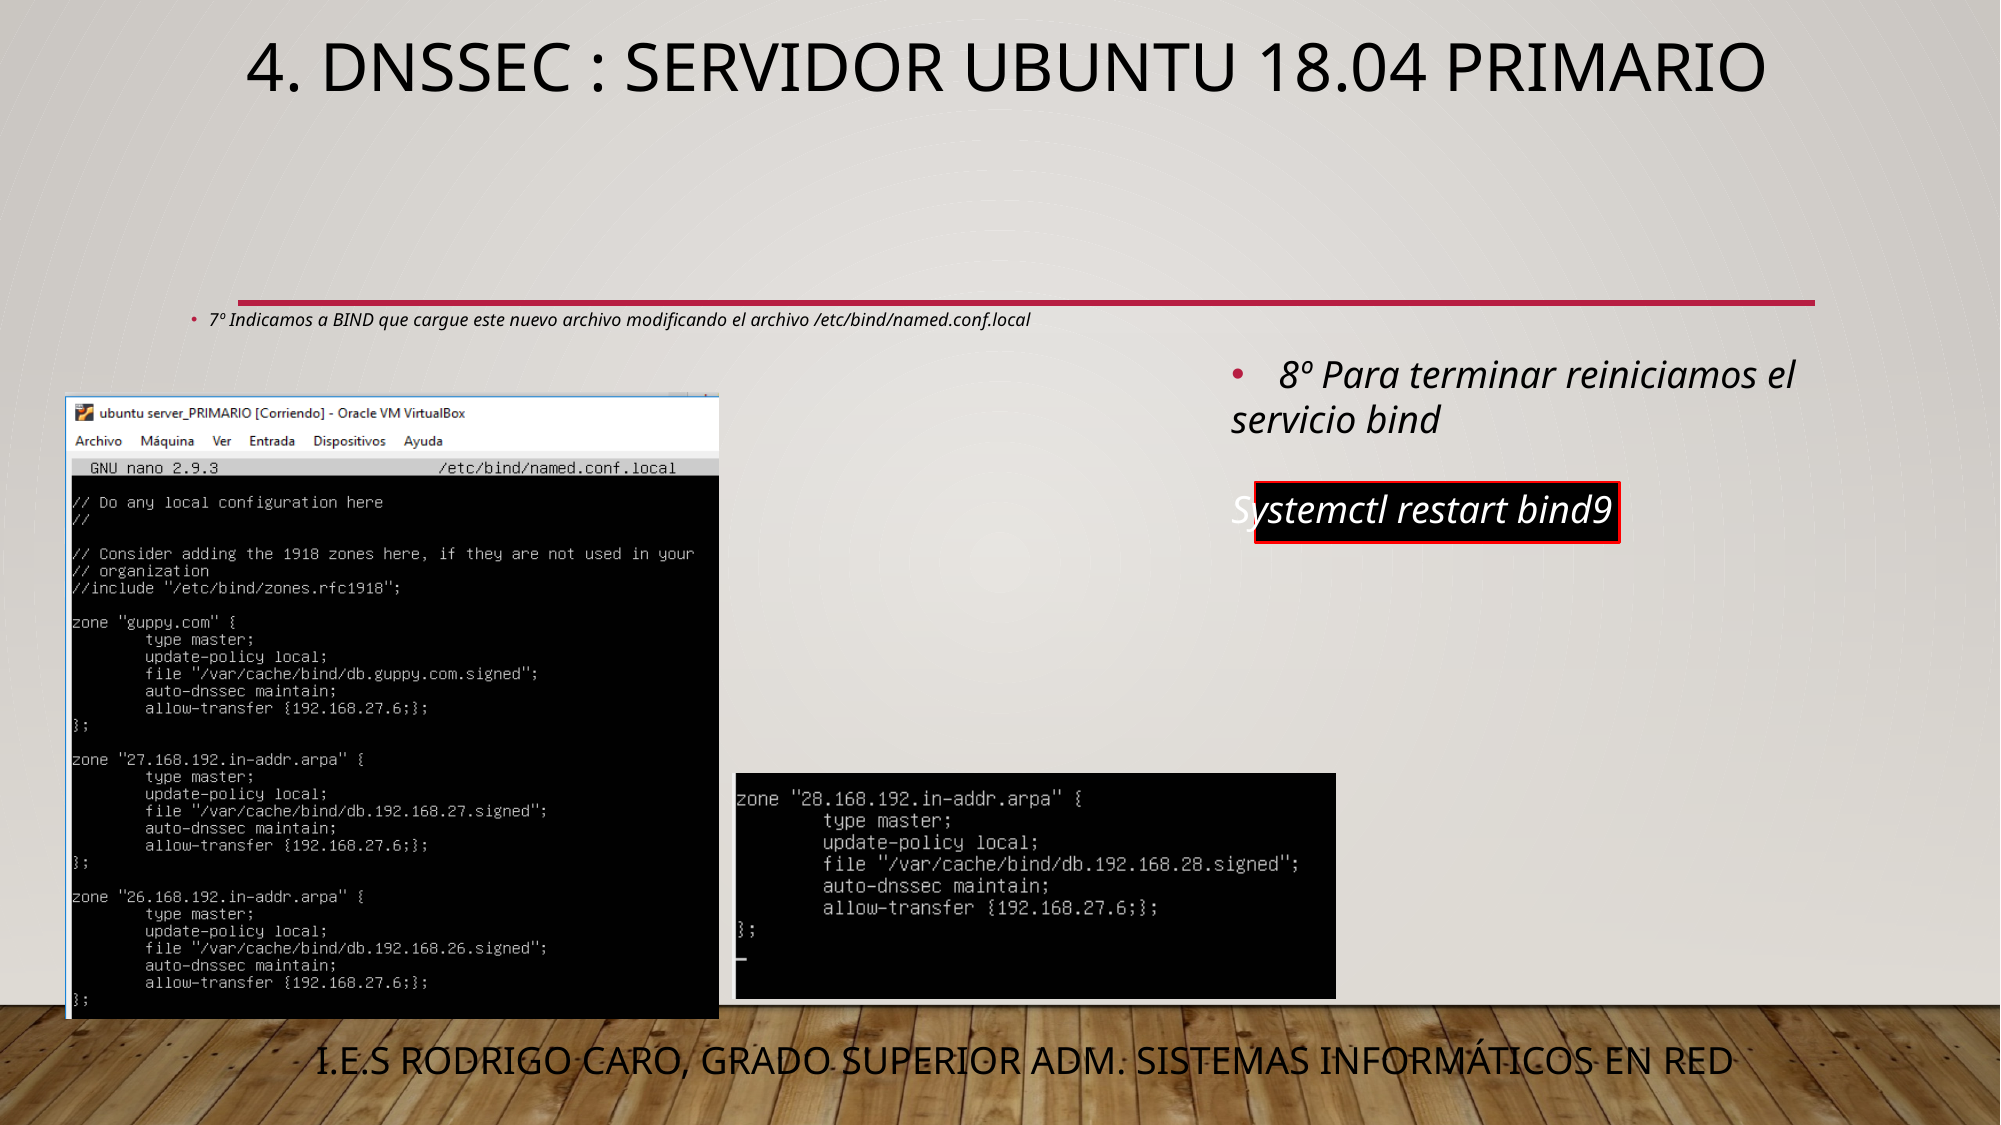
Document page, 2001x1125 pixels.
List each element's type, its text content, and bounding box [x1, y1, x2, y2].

title 4. Dnssec : Servidor ubuntu 18.04 PRIMARIO [231, 26, 1808, 200]
picture [732, 773, 1336, 999]
list 7º Indicamos a BIND que cargue este nuevo archivo modificando el archivo /etc/bind/named.conf.local [176, 296, 1181, 353]
text_box I.E.S RODRIGO CARO, GRADO SUPERIOR ADM. SISTEMAS INFORMÁTICOS EN RED [301, 1030, 1750, 1090]
text_box 8º Para terminar reiniciamos el servicio bind Systemctl restart bind9 [1216, 343, 1821, 584]
picture [0, 392, 2000, 1125]
